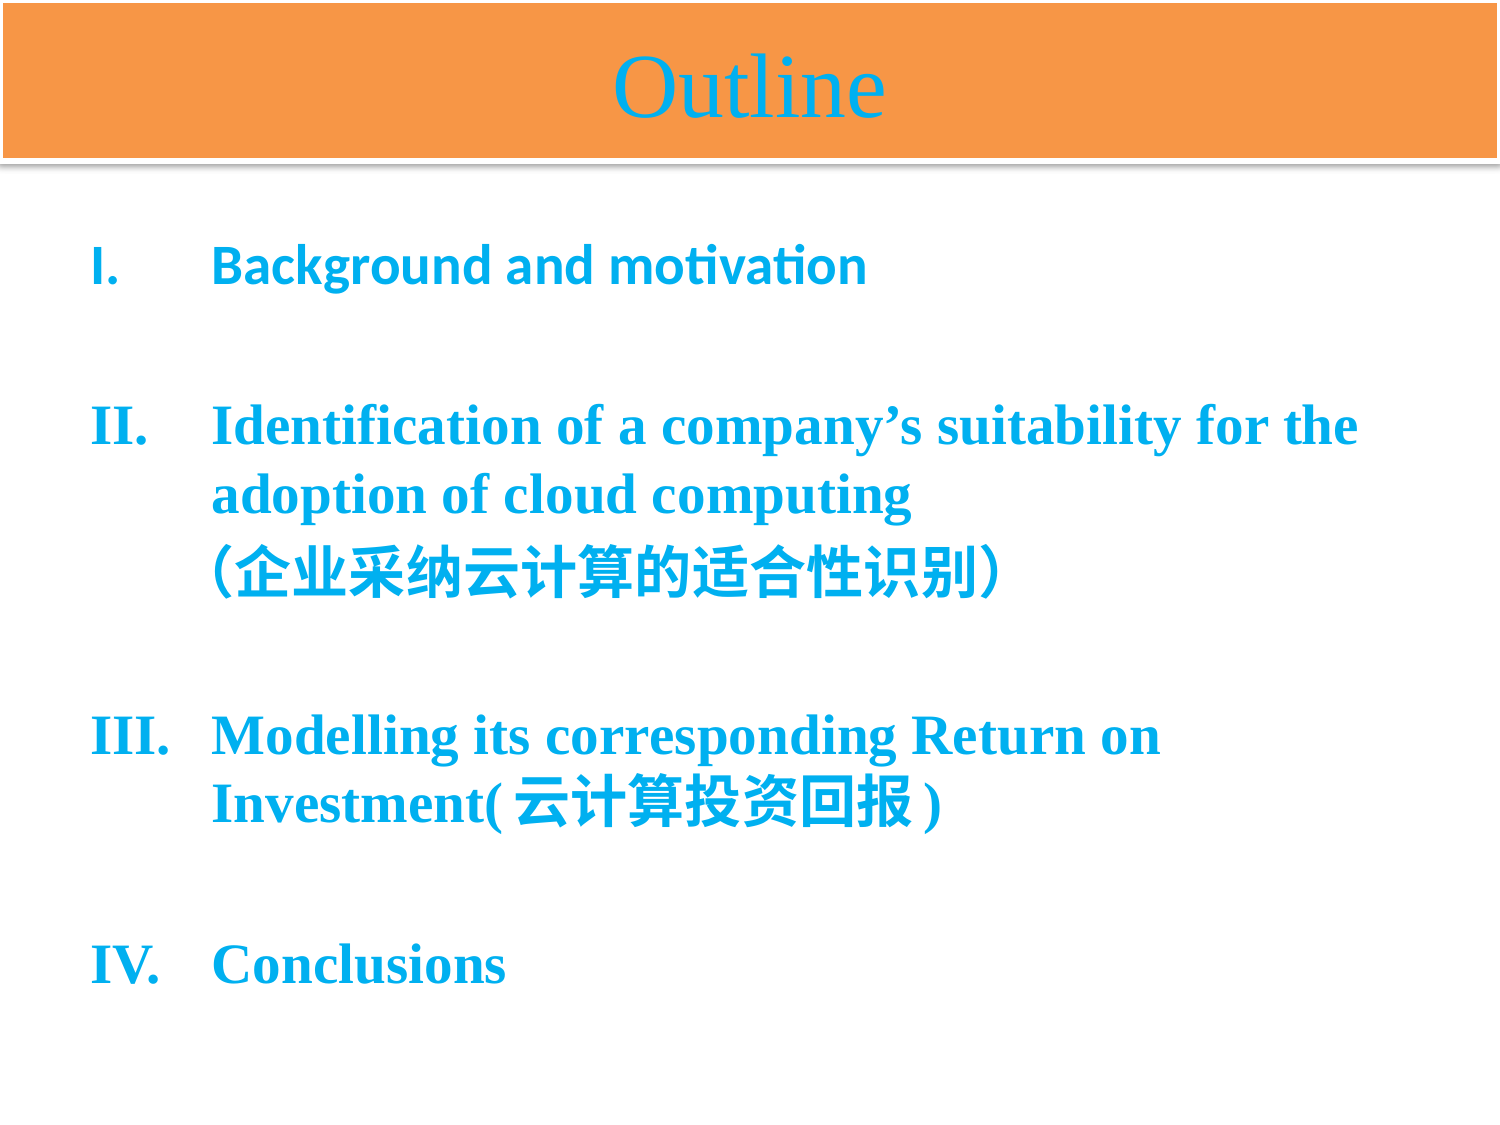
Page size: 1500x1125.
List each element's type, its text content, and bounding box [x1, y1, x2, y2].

list Background and motivation Identification of a company’s suitability for the adoption of cloud computing （企业采纳云计算的适合性识别） Modelling its corresponding Return on Investment(云计算投资回报) Conclusions [74, 219, 1426, 1006]
title Outline [0, 0, 1500, 164]
